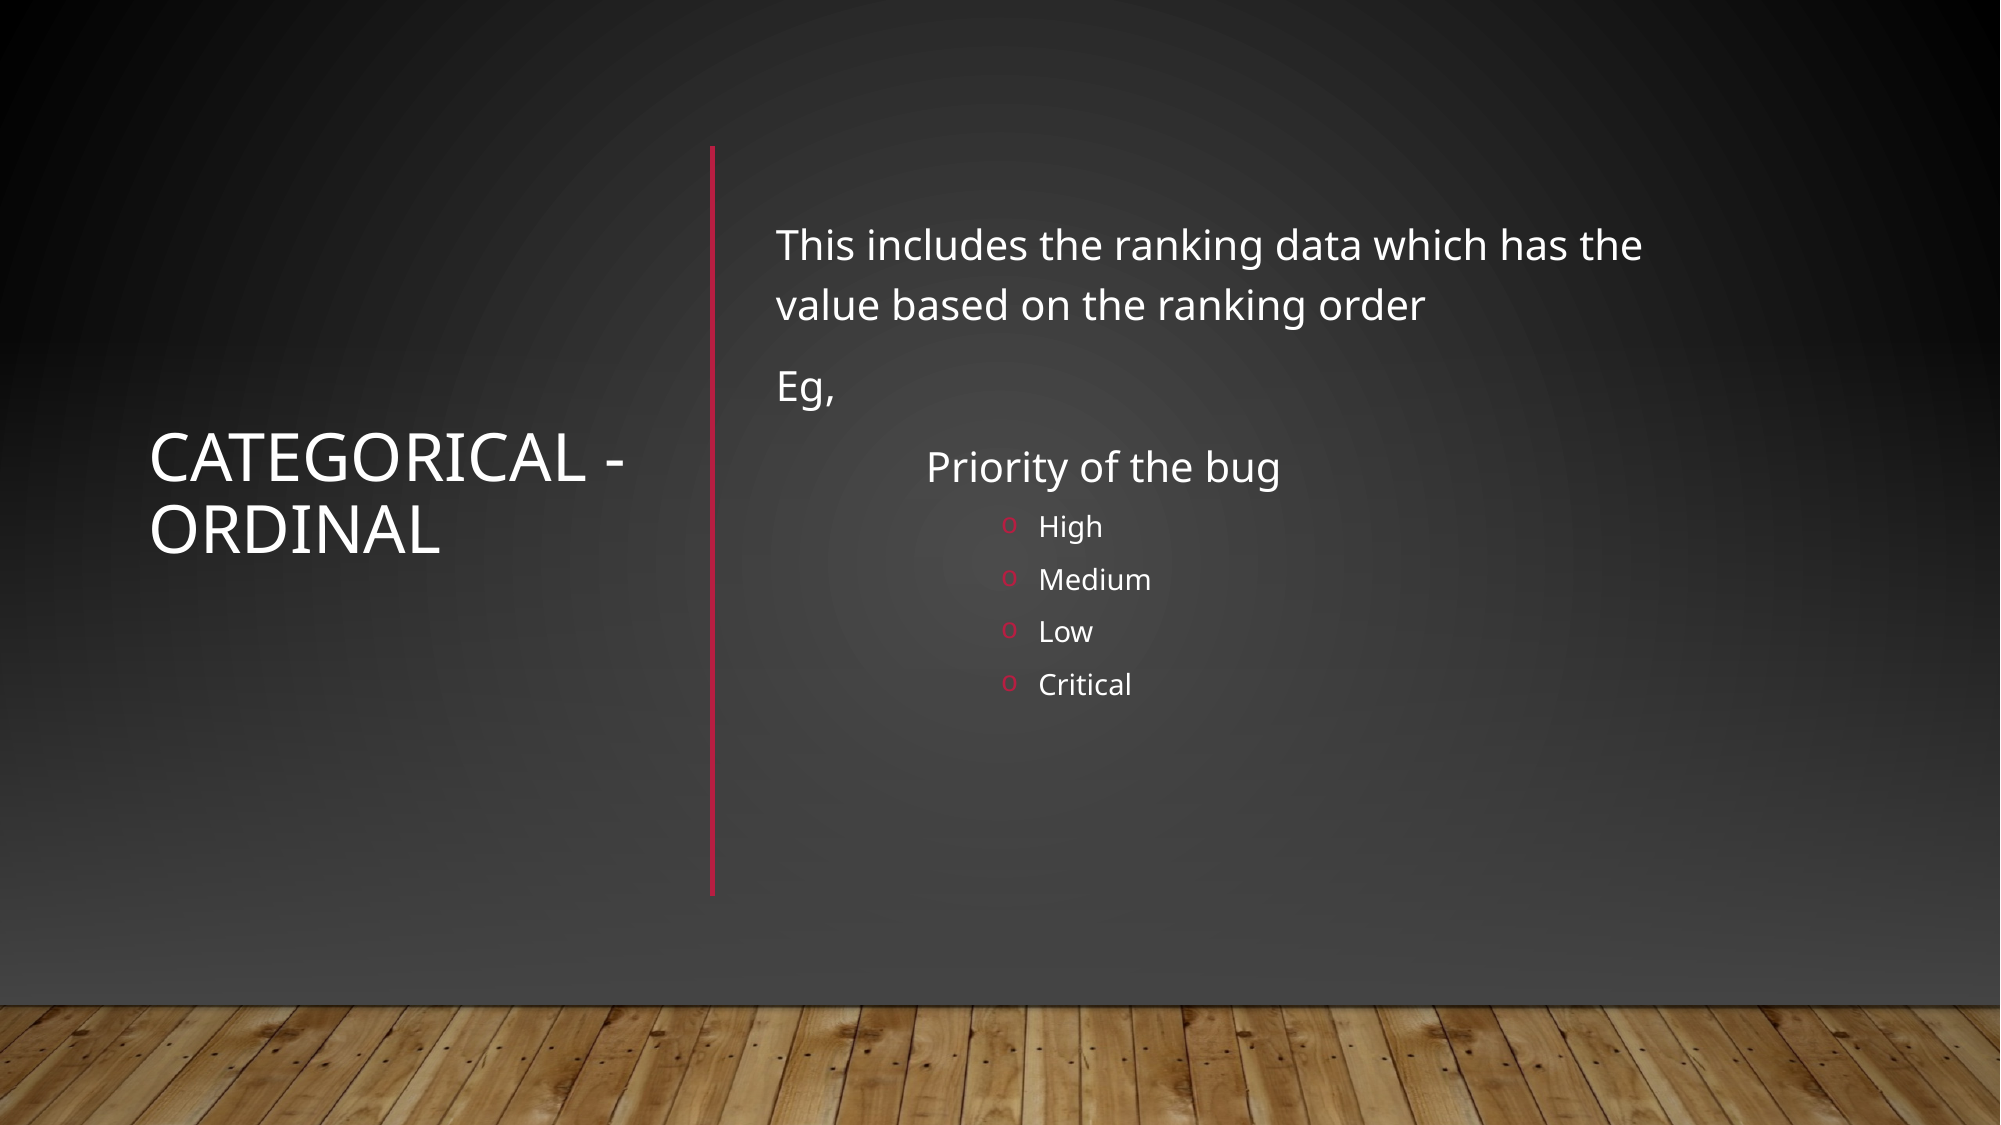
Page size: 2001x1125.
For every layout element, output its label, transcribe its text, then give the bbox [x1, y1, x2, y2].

text_box [0, 330, 2000, 1004]
list This includes the ranking data which has the value based on the ranking order Eg, Priority of the bug High Medium Low Critical [760, 131, 1762, 859]
picture [0, 1004, 2000, 1125]
title Categorical - Ordinal [133, 131, 665, 859]
text_box [0, 0, 2000, 330]
